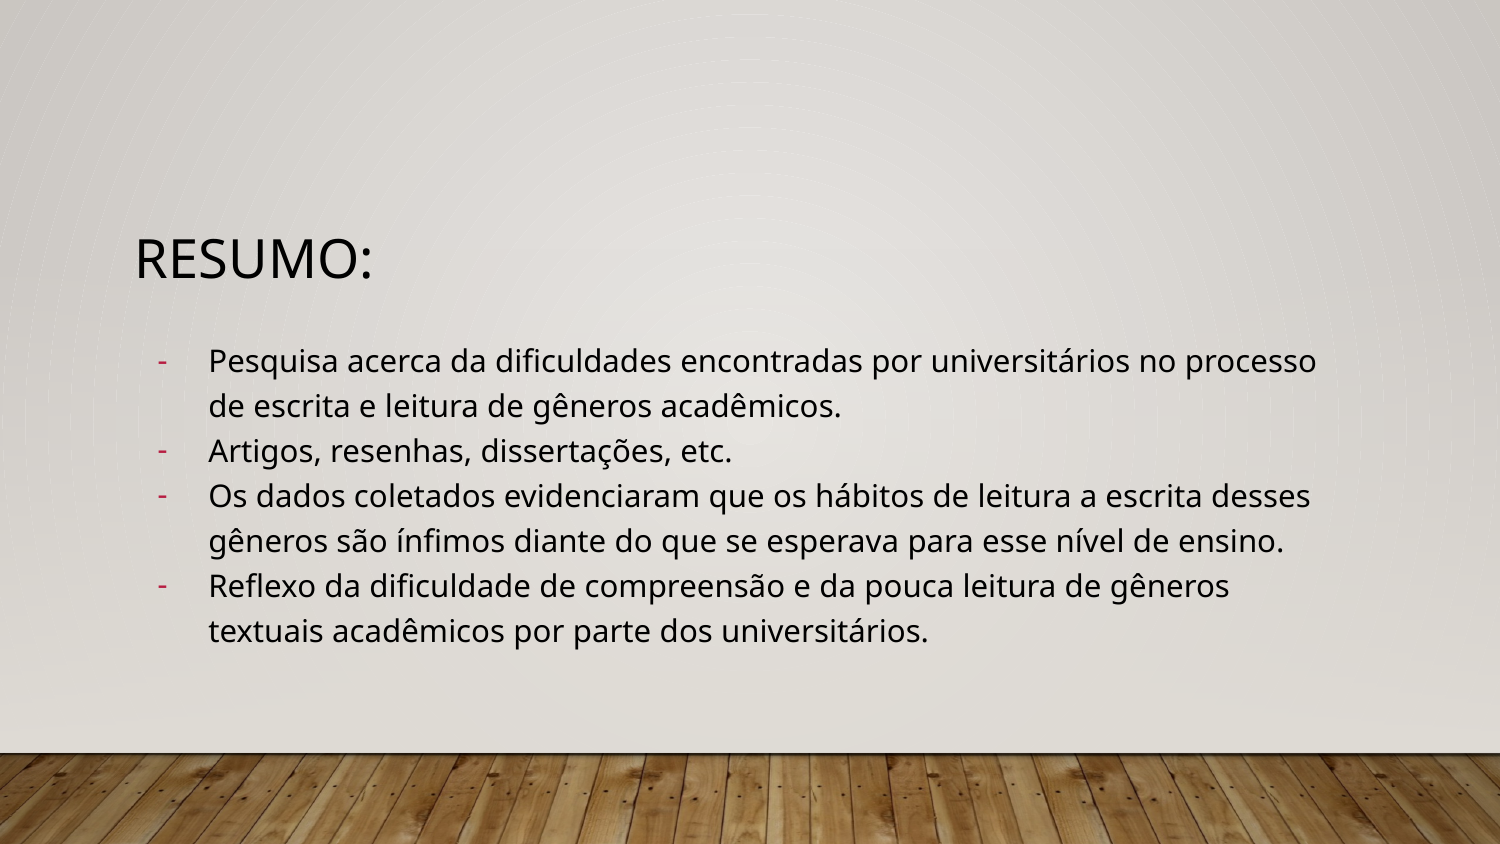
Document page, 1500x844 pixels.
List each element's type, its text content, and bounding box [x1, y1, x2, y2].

list Pesquisa acerca da dificuldades encontradas por universitários no processo de escrita e leitura de gêneros acadêmicos. Artigos, resenhas, dissertações, etc. Os dados coletados evidenciaram que os hábitos de leitura a escrita desses gêneros são ínfimos diante do que se esperava para esse nível de ensino. Reflexo da dificuldade de compreensão e da pouca leitura de gêneros textuais acadêmicos por parte dos universitários. [118, 319, 1355, 719]
picture [0, 753, 1500, 844]
title Resumo: [119, 216, 662, 319]
